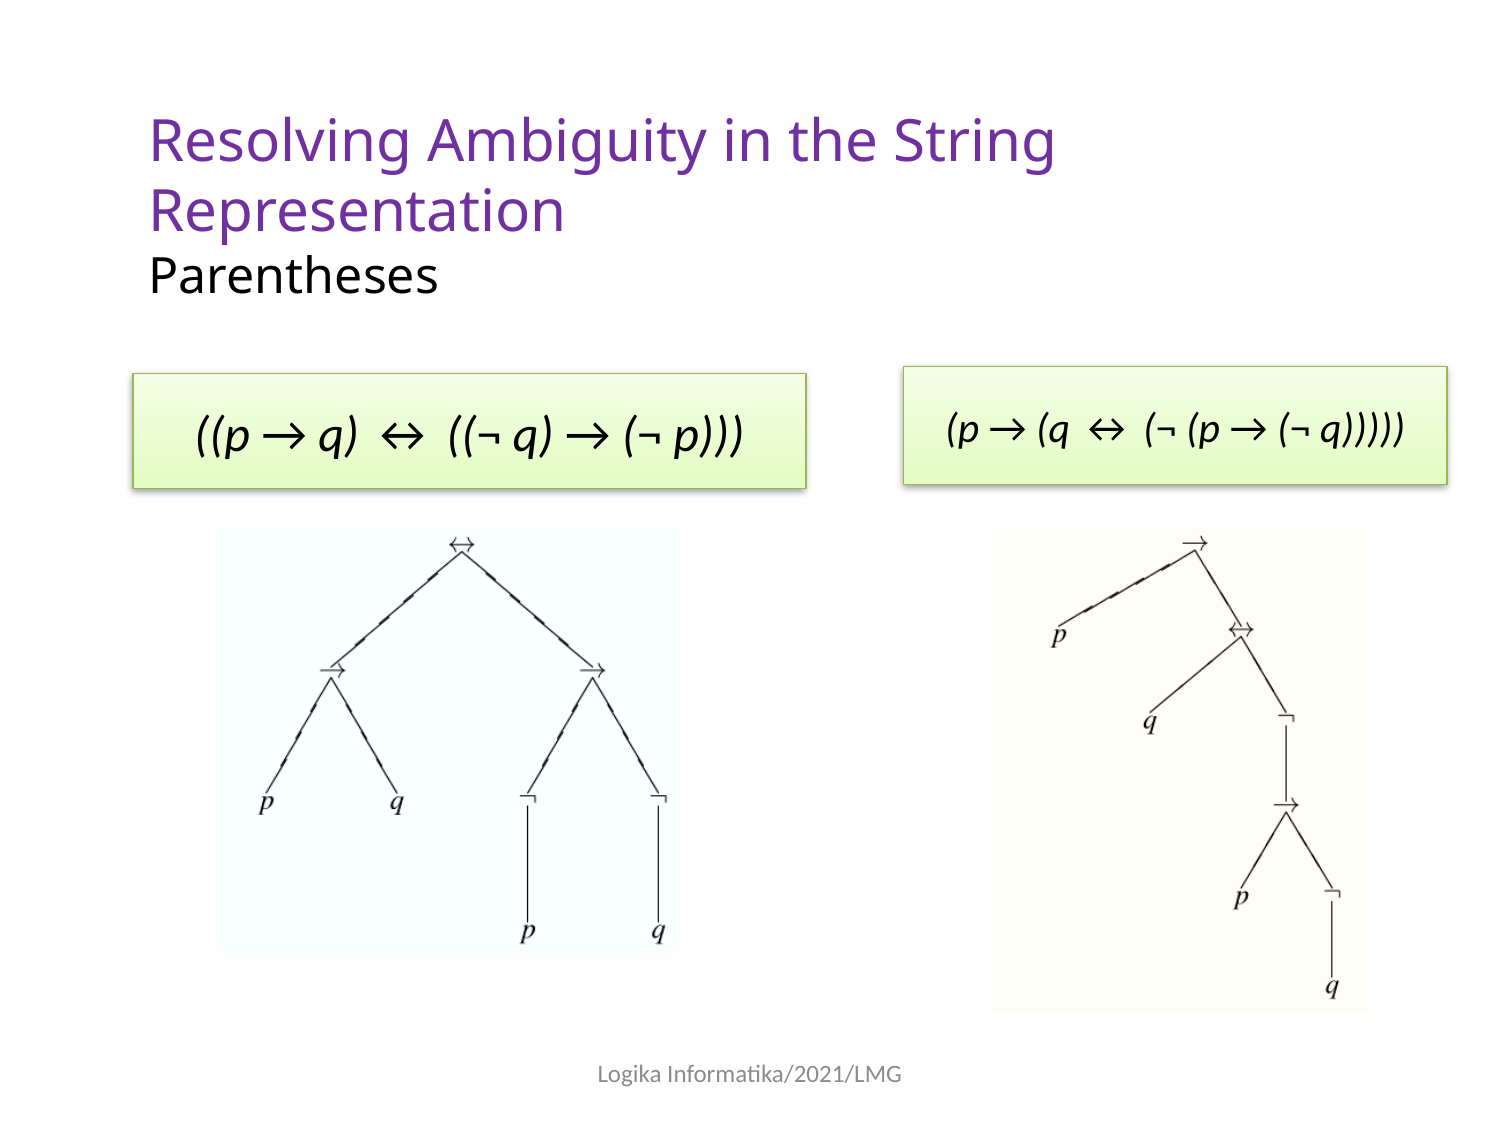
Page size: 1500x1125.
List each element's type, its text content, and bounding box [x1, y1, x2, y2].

picture [218, 526, 681, 957]
footer Logika Informatika/2021/LMG [512, 1042, 988, 1103]
picture [992, 527, 1369, 1014]
text_box Resolving Ambiguity in the String Representation Parentheses [133, 95, 1412, 311]
text_box ((p → q) ↔ ((¬ q) → (¬ p))) [132, 373, 807, 489]
text_box (p → (q ↔ (¬ (p → (¬ q))))) [903, 366, 1448, 485]
